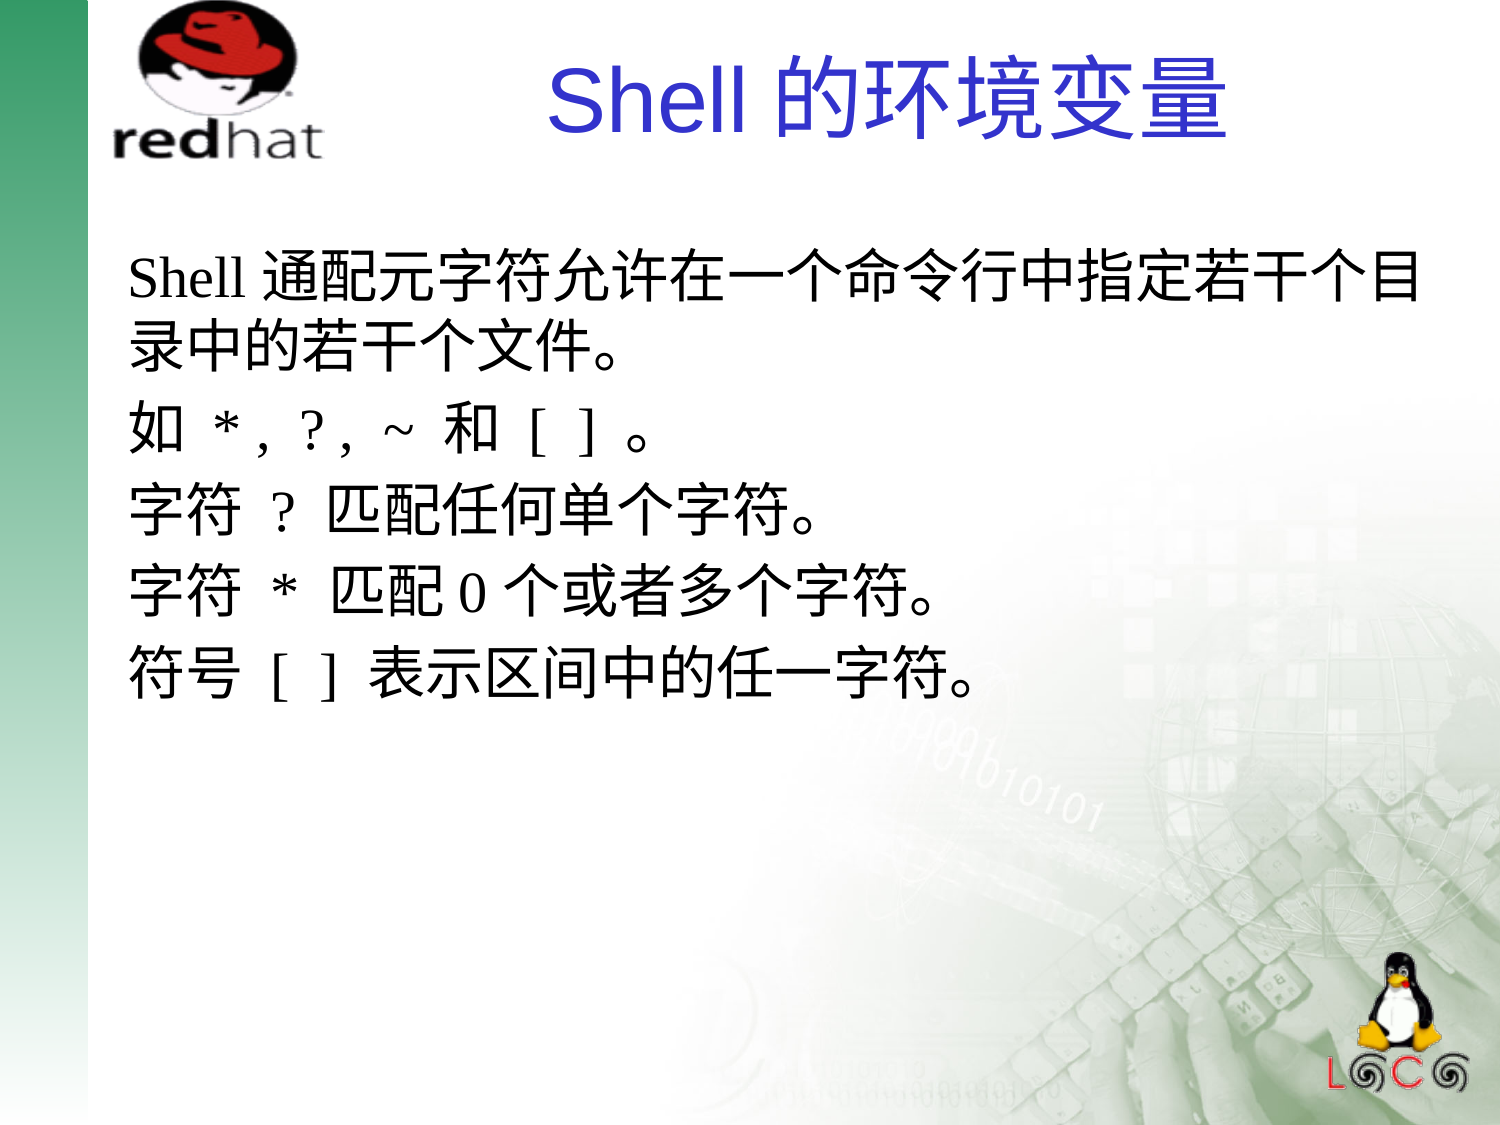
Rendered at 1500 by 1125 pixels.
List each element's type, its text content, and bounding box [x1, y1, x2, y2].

list Shell通配元字符允许在一个命令行中指定若干个目录中的若干个文件。 如 * , ? , ~ 和 [ ] 。 字符 ? 匹配任何单个字符。 字符 * 匹配0个或者多个字符。 符号 [ ] 表示区间中的任一字符。 [112, 231, 1463, 975]
title Shell的环境变量 [324, 31, 1451, 161]
picture [112, 0, 325, 161]
picture [549, 365, 1500, 1125]
